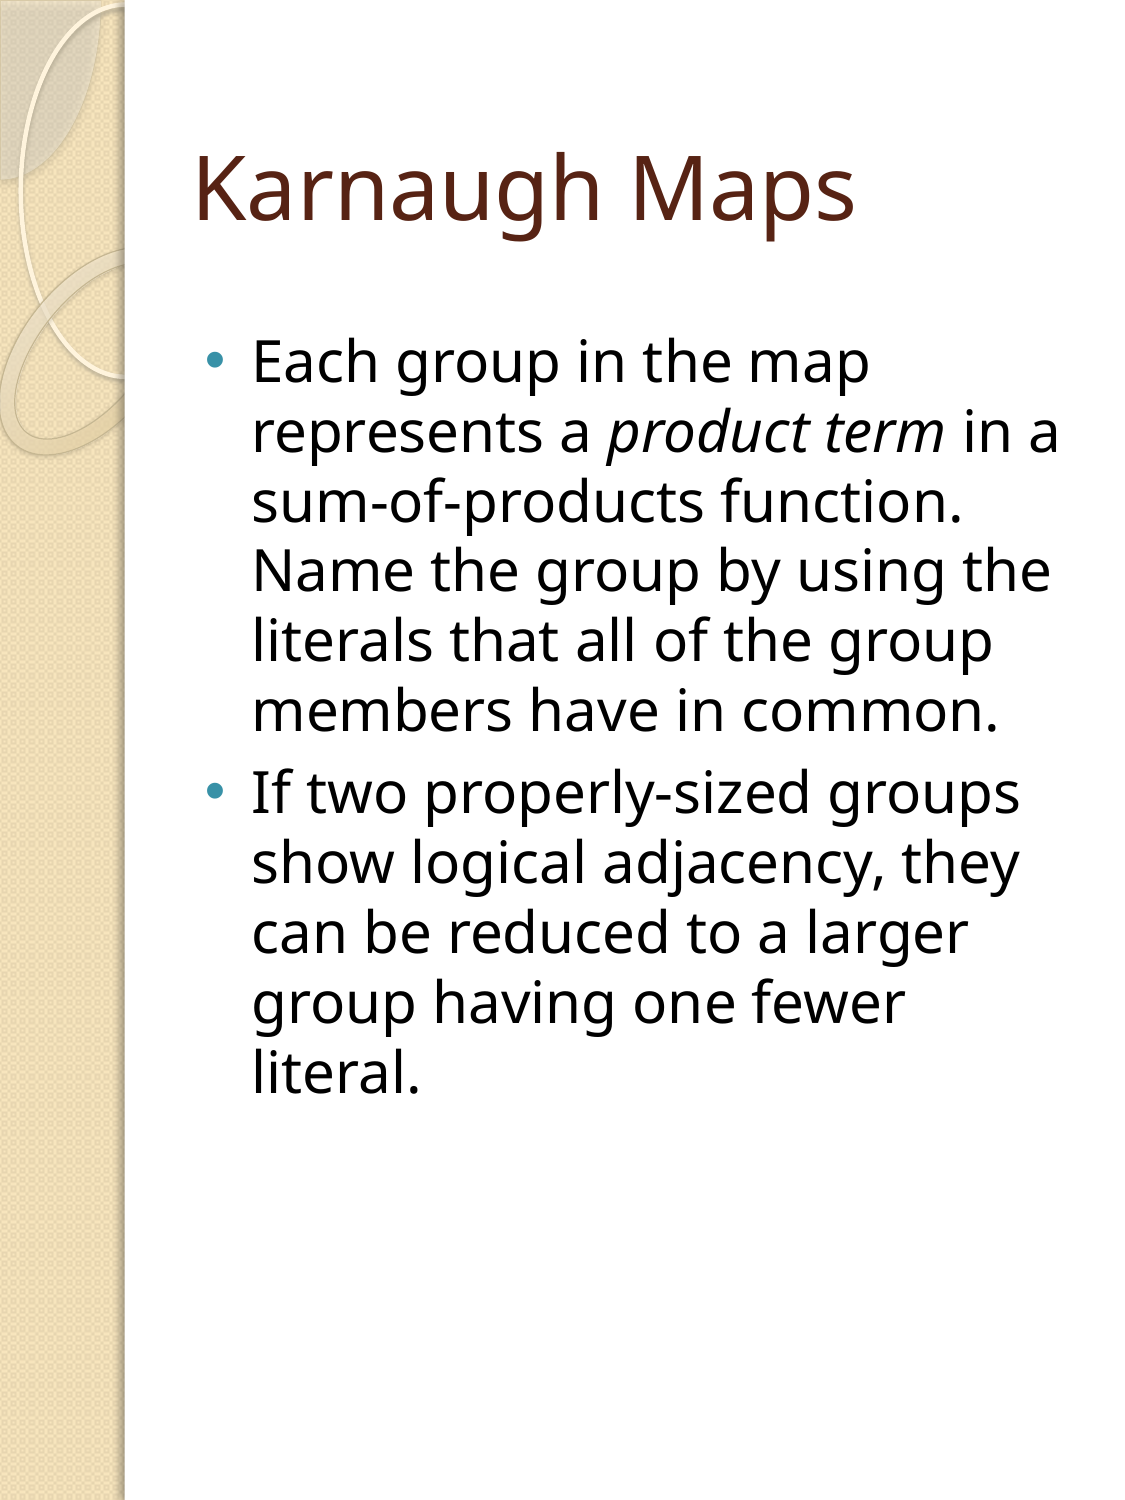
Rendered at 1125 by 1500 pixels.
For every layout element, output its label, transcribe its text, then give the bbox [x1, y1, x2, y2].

title Karnaugh Maps [176, 60, 1100, 310]
list Each group in the map represents a product term in a sum-of-products function. Name the group by using the literals that all of the group members have in common. If two properly-sized groups show logical adjacency, they can be reduced to a larger group having one fewer literal. [176, 316, 1100, 1367]
